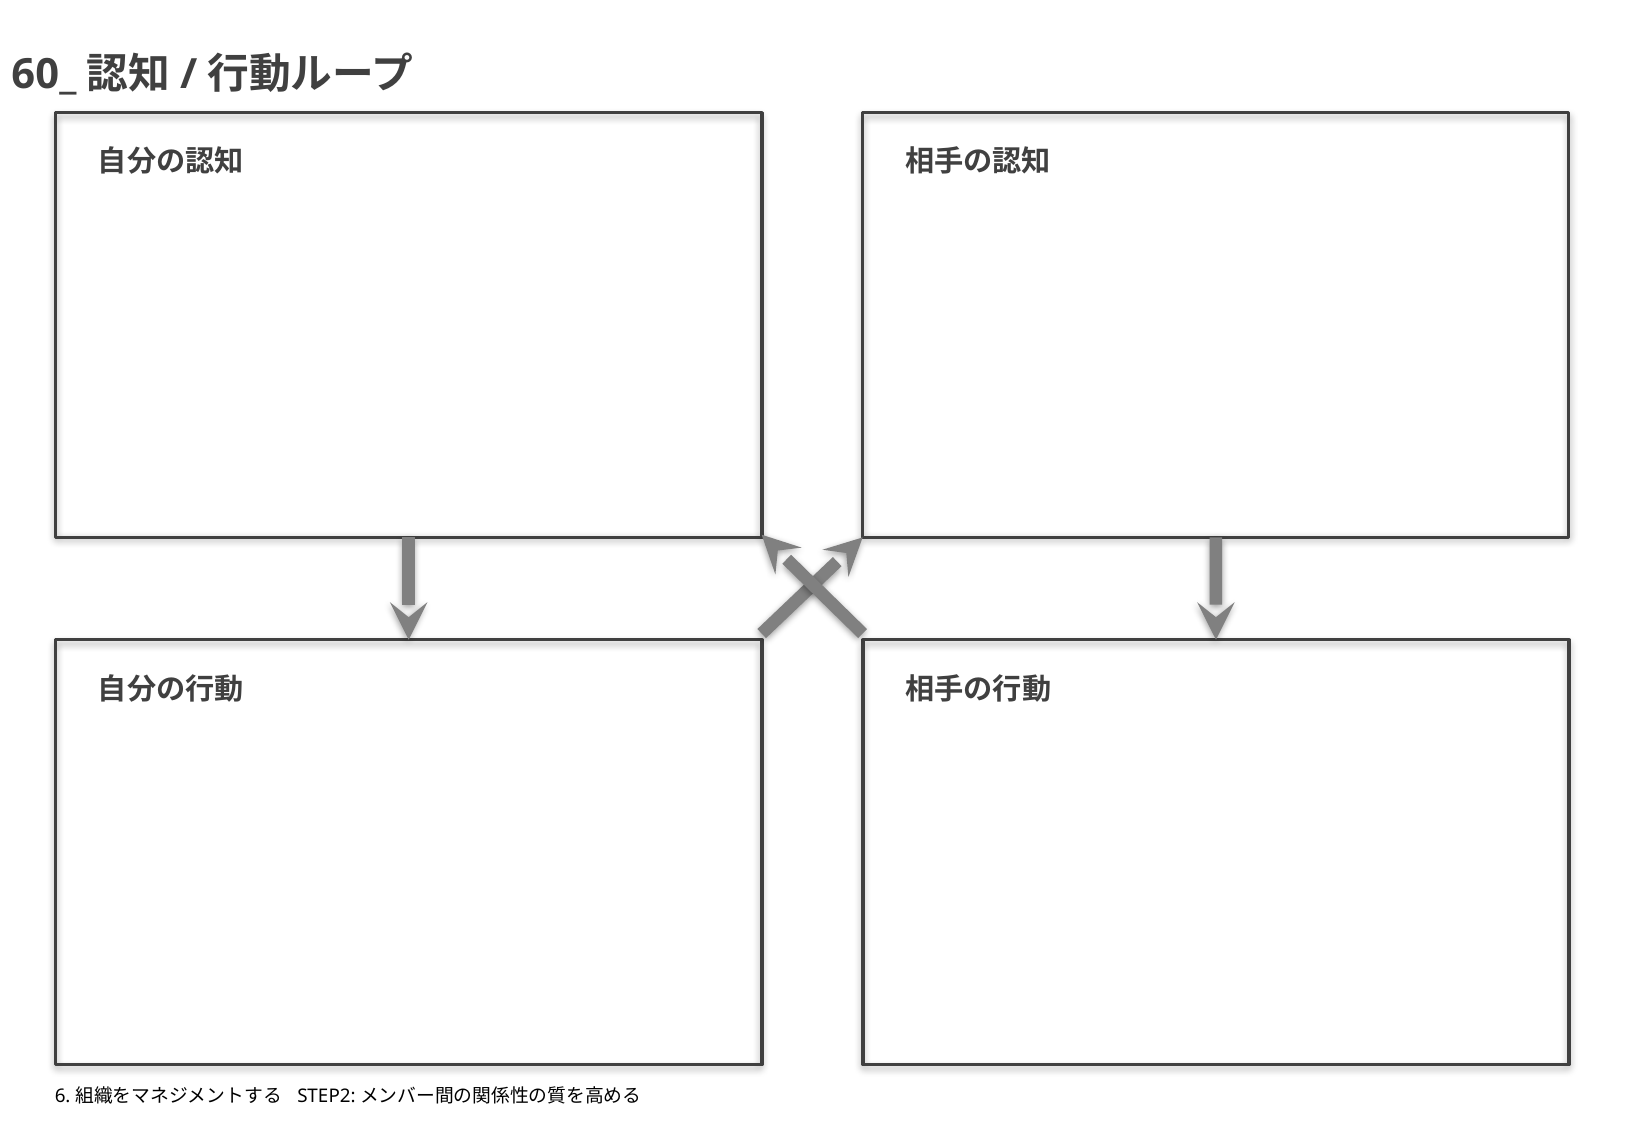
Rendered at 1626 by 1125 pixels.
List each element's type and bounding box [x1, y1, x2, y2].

text_box [55, 112, 1570, 1065]
text_box [0, 39, 429, 104]
text_box [40, 1076, 657, 1114]
